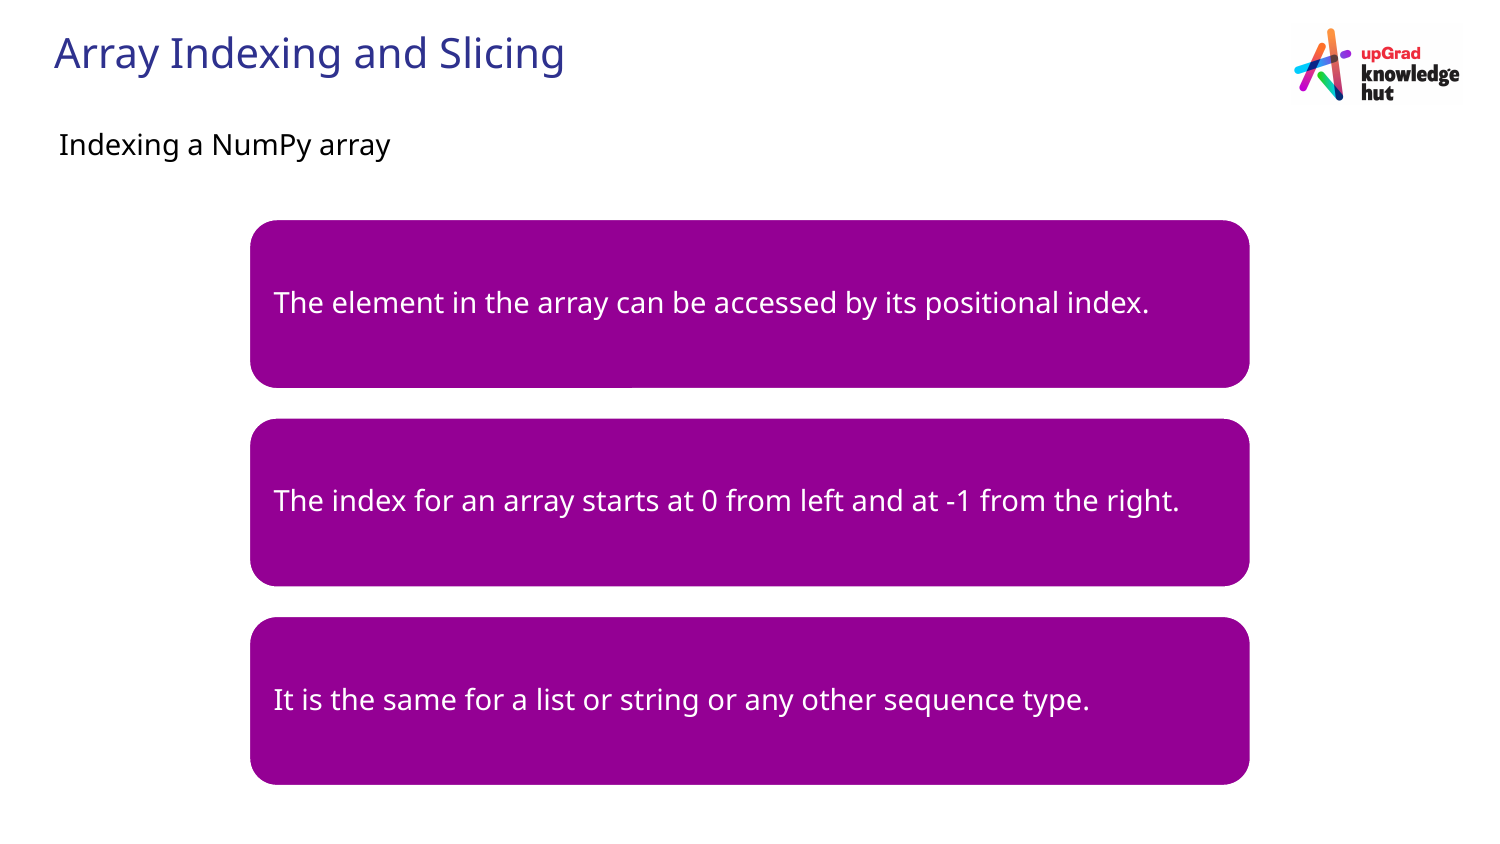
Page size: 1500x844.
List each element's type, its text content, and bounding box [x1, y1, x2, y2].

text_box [247, 217, 1252, 788]
picture [1291, 23, 1463, 105]
title Array Indexing and Slicing [39, 11, 971, 88]
text_box Indexing a NumPy array [44, 119, 690, 169]
